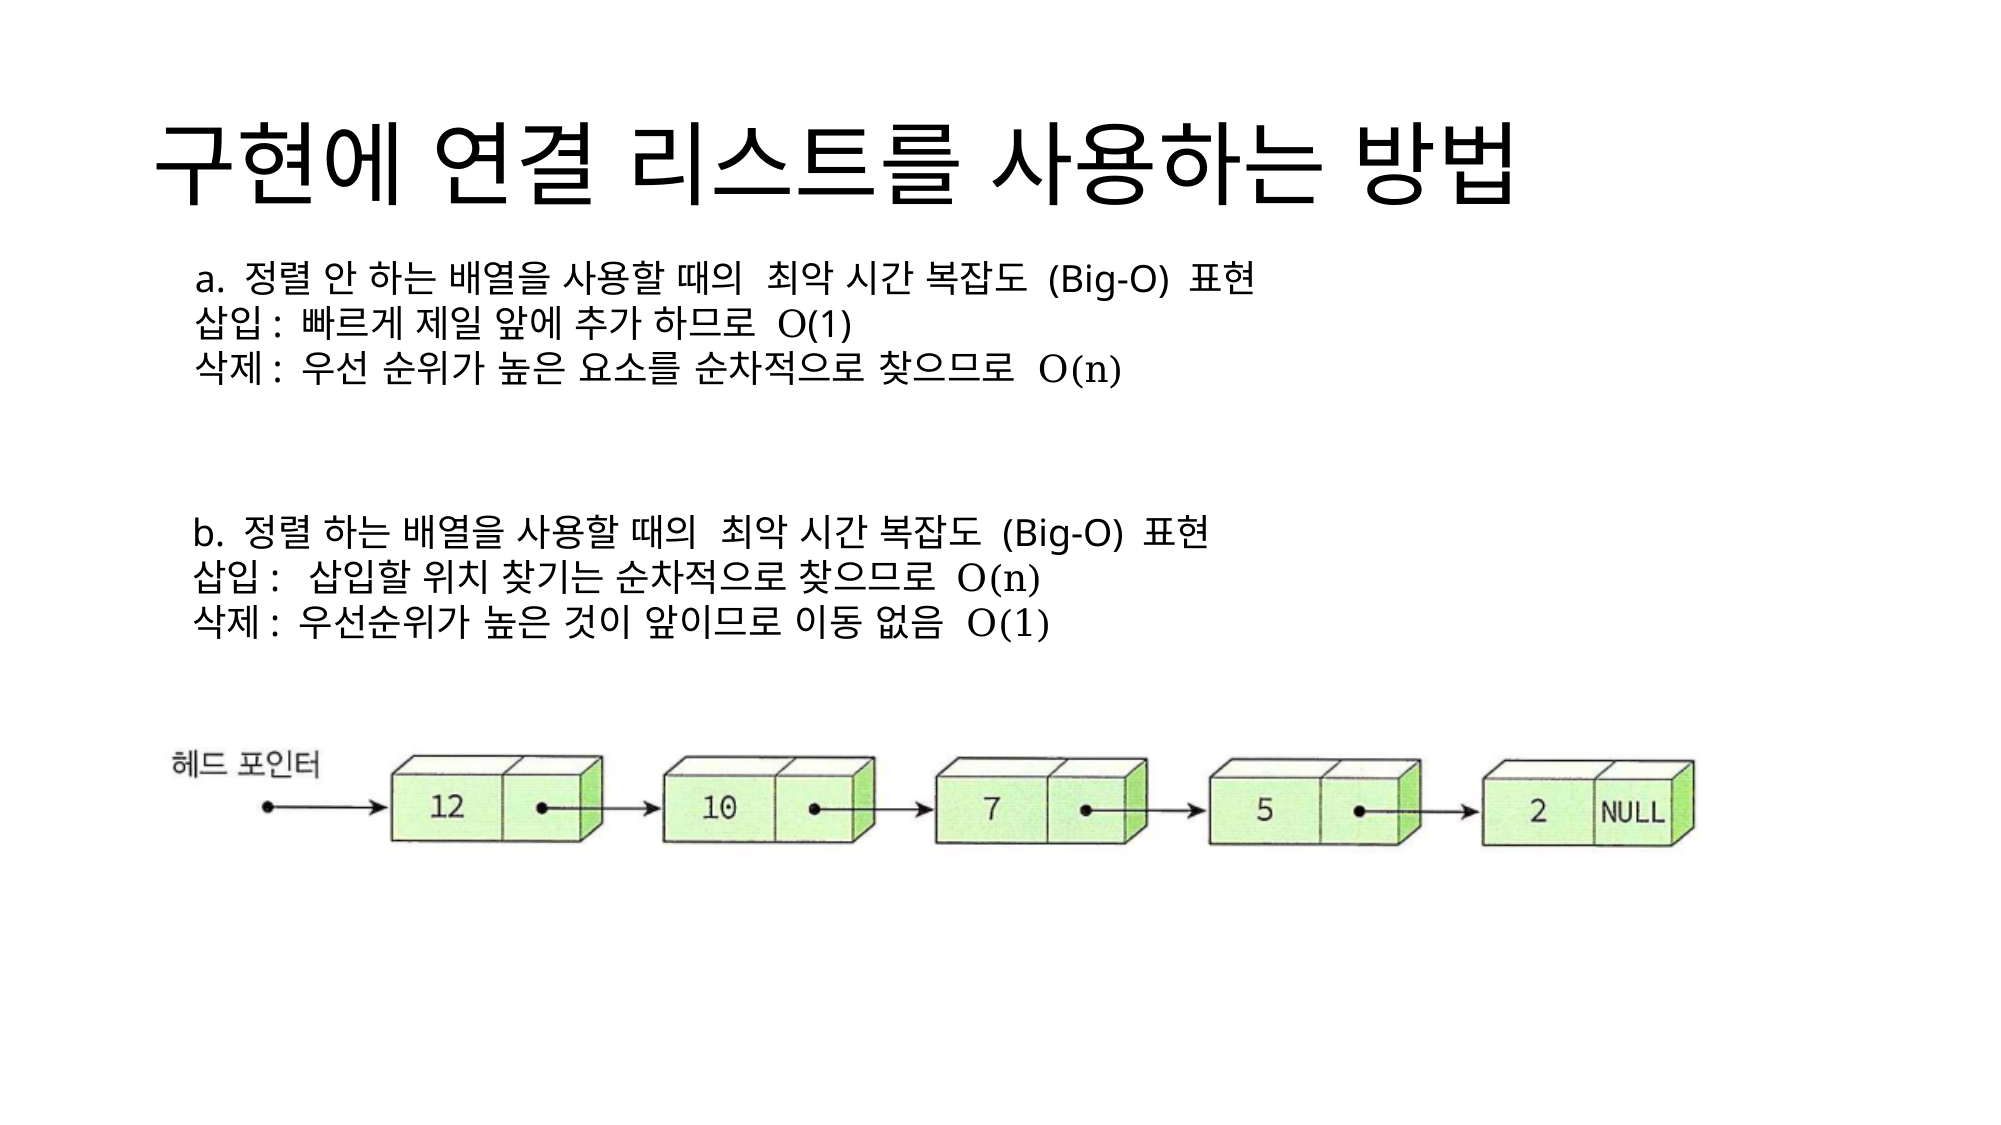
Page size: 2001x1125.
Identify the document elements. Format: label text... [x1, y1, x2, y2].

text_box a. 정렬 안 하는 배열을 사용할 때의 최악 시간 복잡도 (Big-O) 표현 삽입: 빠르게 제일 앞에 추가 하므로 O(1) 삭제: 우선 순위가 높은 요소를 순차적으로 찾으므로 O(n) [180, 247, 1283, 397]
picture [137, 699, 1715, 862]
text_box b. 정렬 하는 배열을 사용할 때의 최악 시간 복잡도 (Big-O) 표현 삽입: 삽입할 위치 찾기는 순차적으로 찾으므로 O(n) 삭제: 우선순위가 높은 것이 앞이므로 이동 없음 O(1) [177, 502, 1237, 652]
title 구현에 연결 리스트를 사용하는 방법 [137, 59, 1863, 278]
